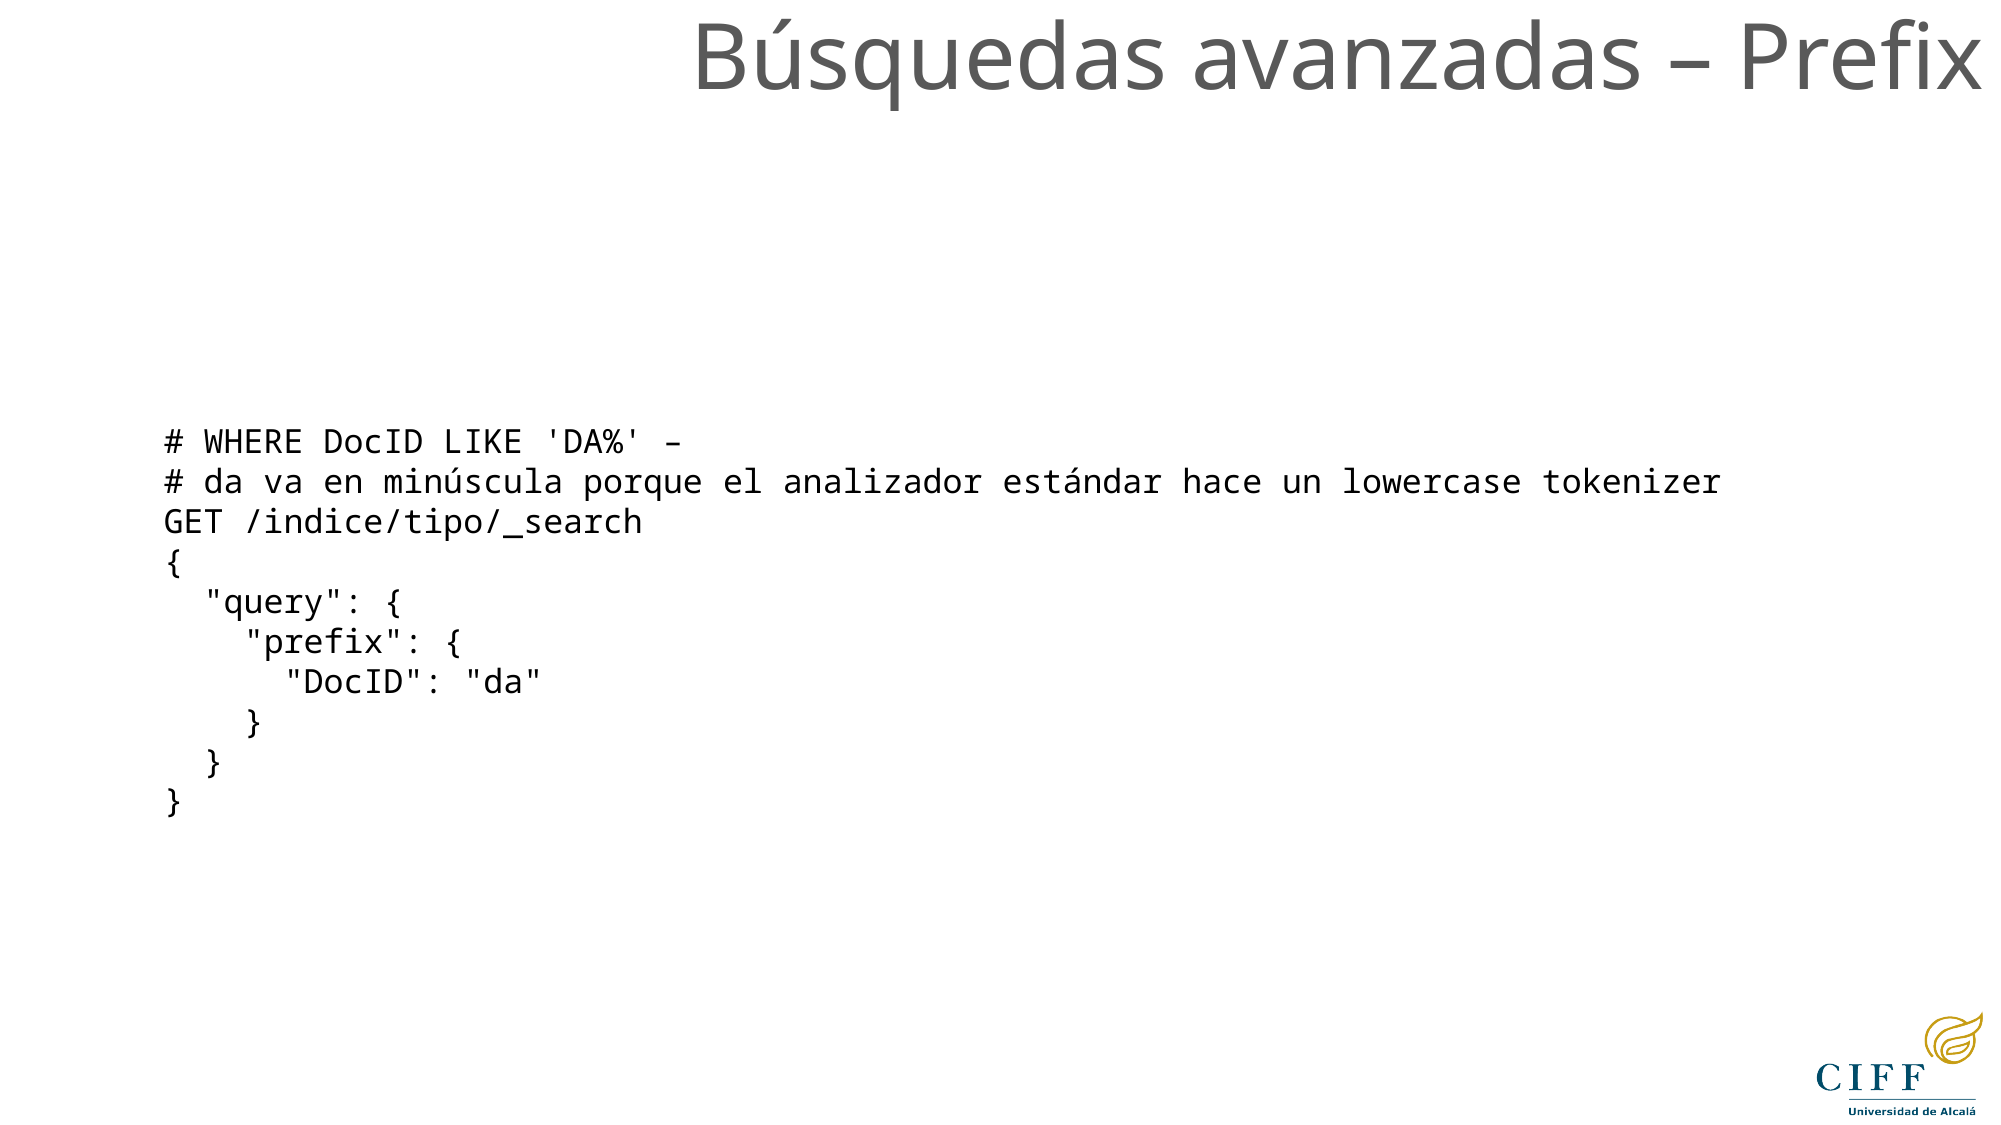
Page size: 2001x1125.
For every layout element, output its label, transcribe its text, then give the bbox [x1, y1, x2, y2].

list Búsquedas avanzadas – Prefix [0, 0, 2000, 119]
list # WHERE DocID LIKE 'DA%' – # da va en minúscula porque el analizador estándar hace un lowercase tokenizer GET /indice/tipo/_search { "query": { "prefix": { "DocID": "da" } } } [73, 172, 1927, 1068]
picture [1789, 990, 2001, 1125]
